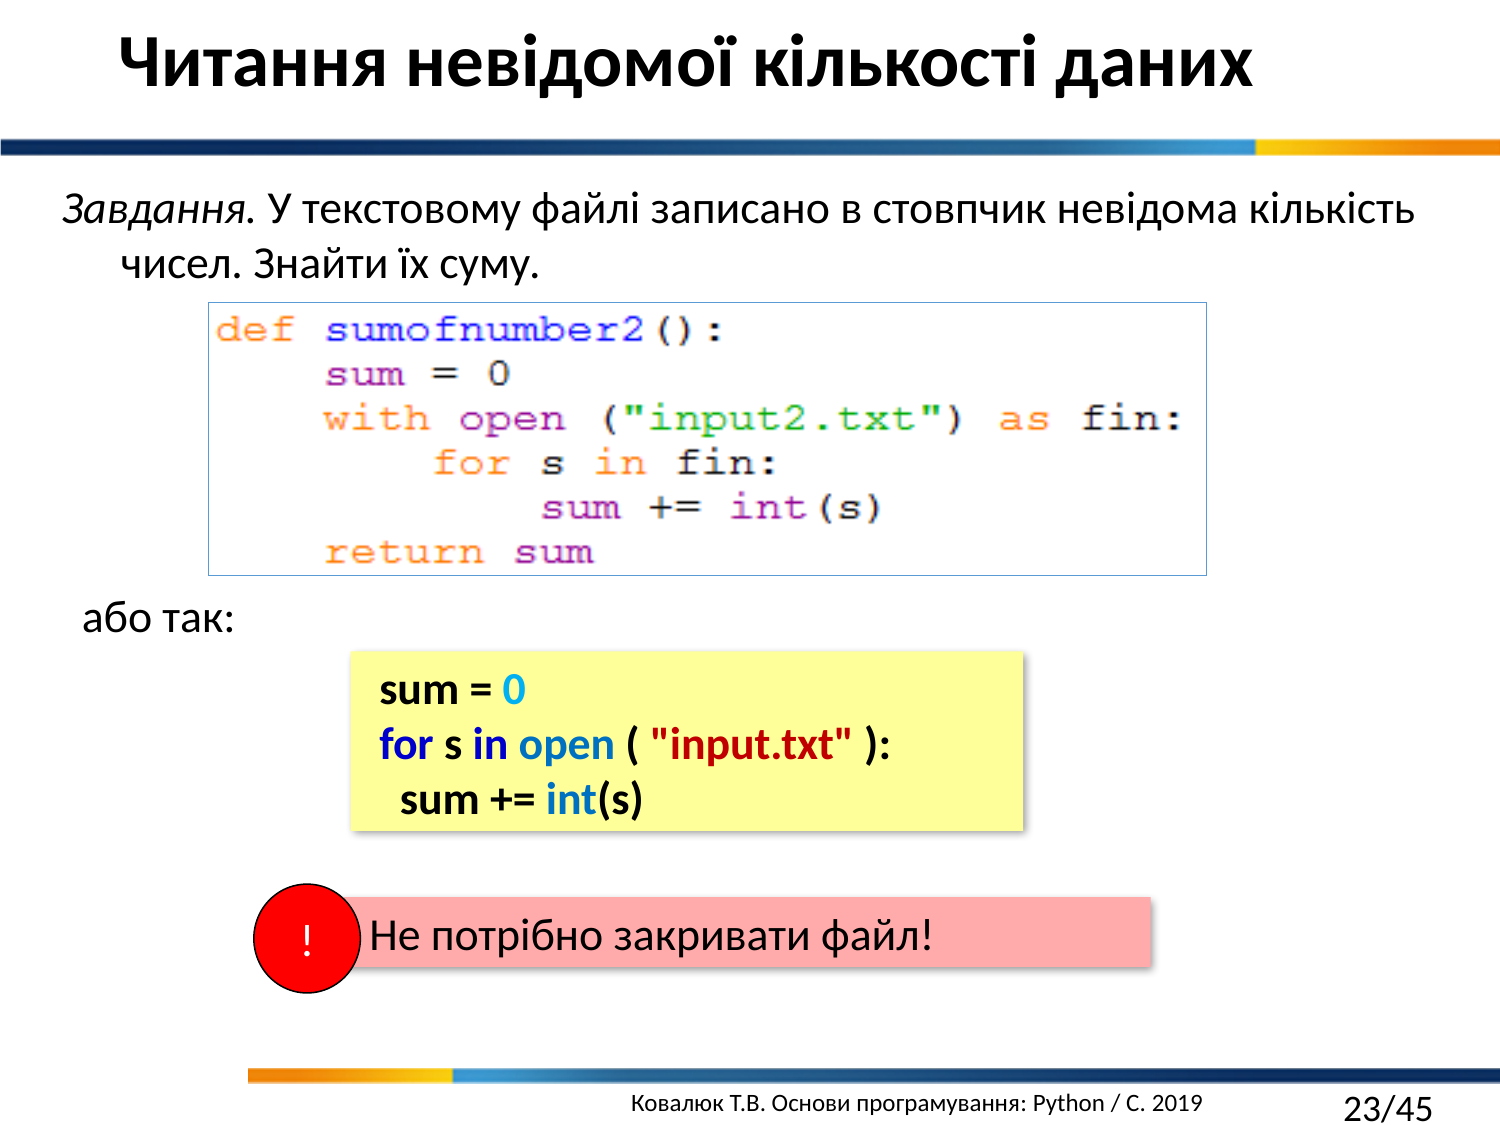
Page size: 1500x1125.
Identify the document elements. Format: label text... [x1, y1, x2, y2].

picture [208, 302, 1207, 576]
text_box або так: [67, 579, 251, 649]
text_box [253, 884, 1151, 993]
text_box Завдання. У текстовому файлі записано в стовпчик невідома кількість чисел. Знайти їх суму. [46, 170, 1435, 296]
text_box Читання невідомої кількості даних [0, 23, 1374, 102]
text_box sum = 0 for s in open ( "input.txt" ): sum += int(s) [350, 651, 1024, 831]
picture [248, 1068, 1500, 1084]
picture [2, 139, 1500, 155]
